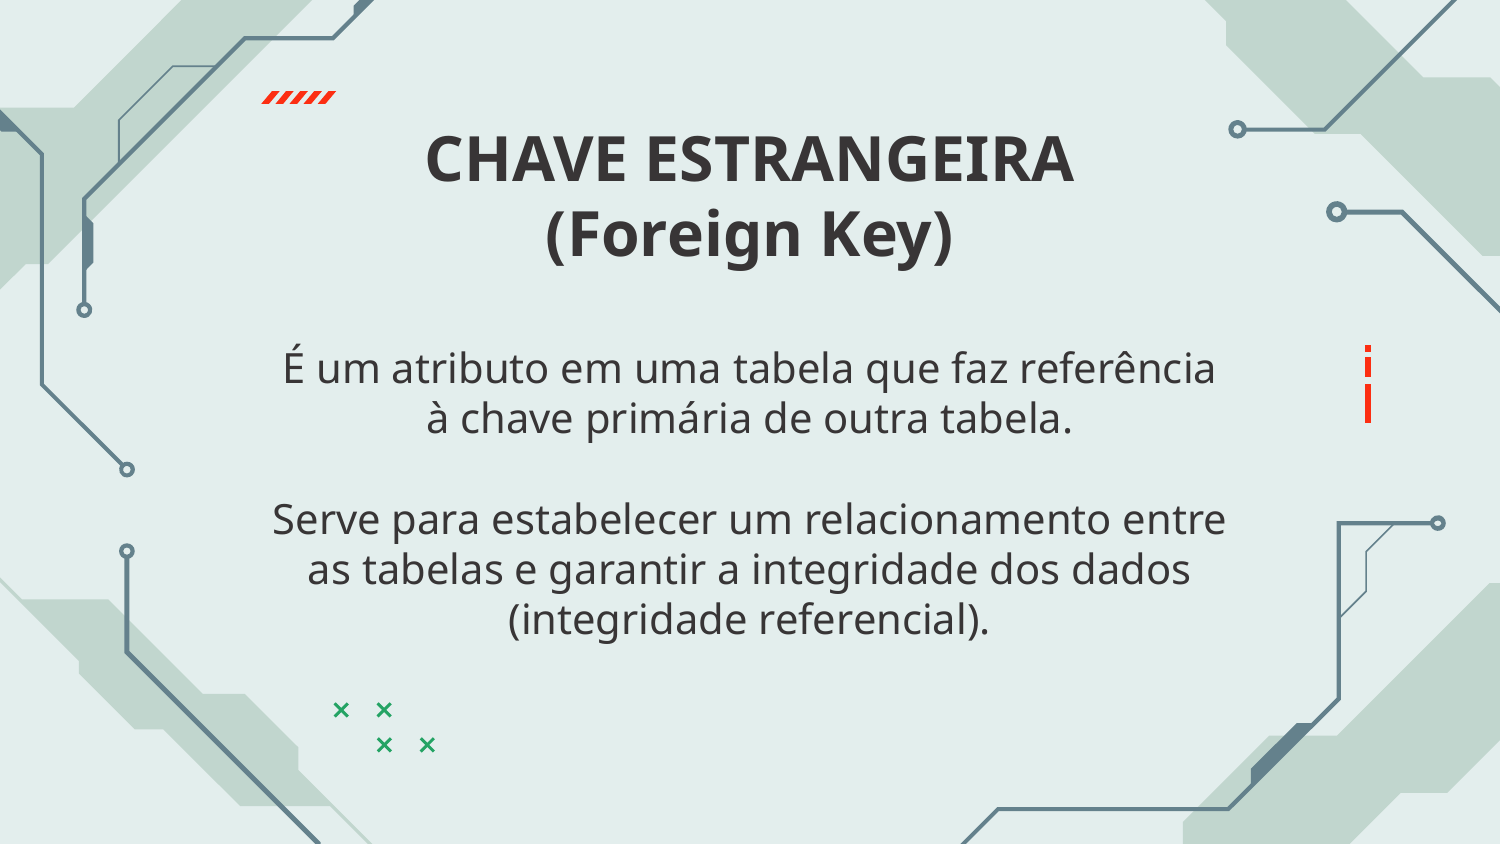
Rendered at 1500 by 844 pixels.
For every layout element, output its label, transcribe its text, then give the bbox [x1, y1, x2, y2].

text_box É um atributo em uma tabela que faz referência à chave primária de outra tabela. Serve para estabelecer um relacionamento entre as tabelas e garantir a integridade dos dados (integridade referencial). [252, 334, 1248, 750]
title CHAVE ESTRANGEIRA (Foreign Key) [260, 109, 1240, 280]
